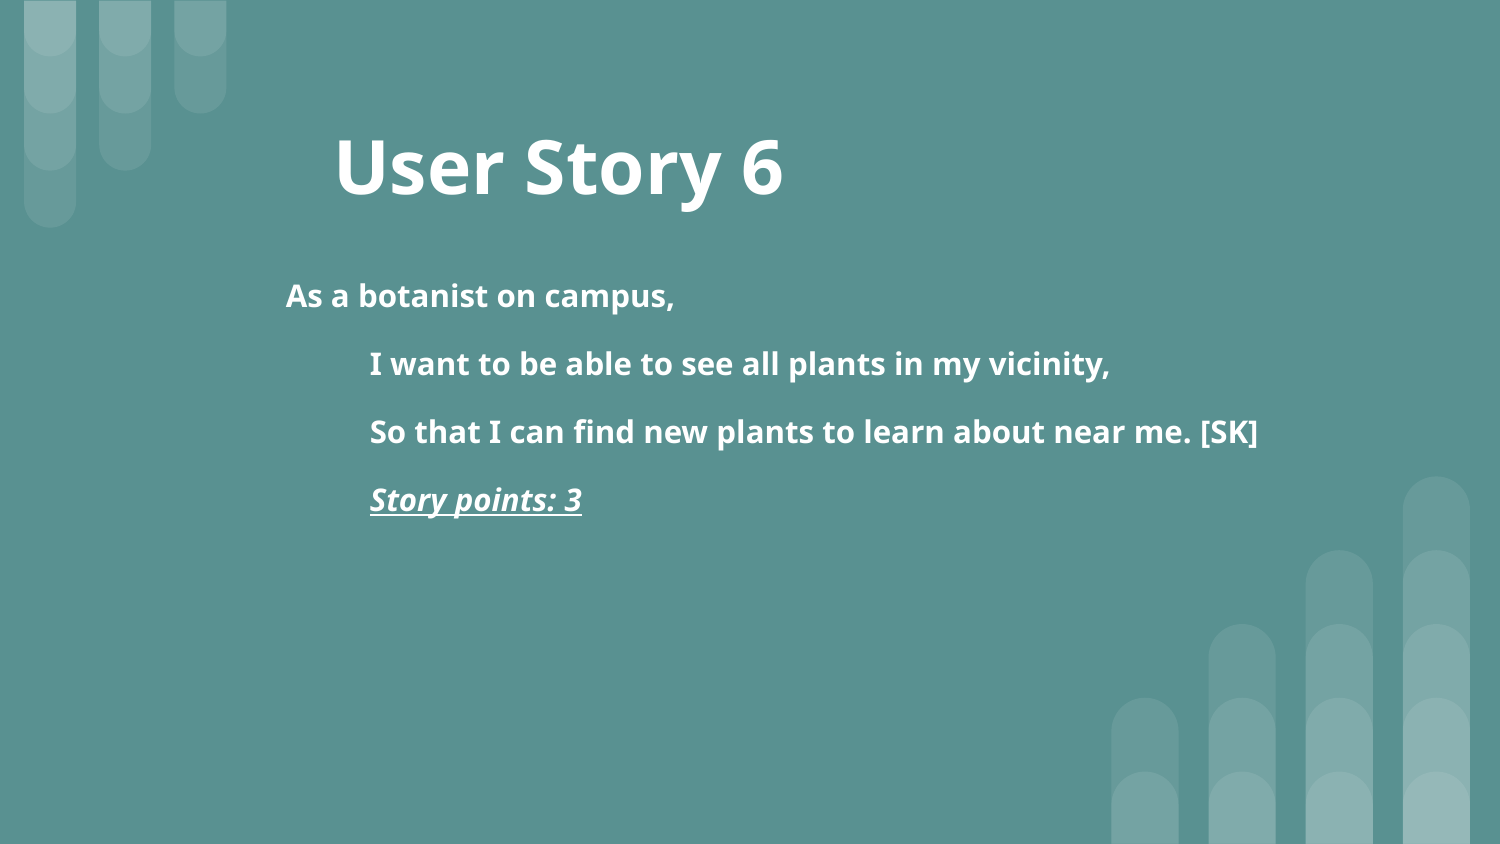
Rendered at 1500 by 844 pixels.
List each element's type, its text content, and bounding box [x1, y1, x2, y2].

list As a botanist on campus, I want to be able to see all plants in my vicinity, So that I can find new plants to learn about near me. [SK] Story points: 3 [129, 255, 1284, 673]
title User Story 6 [318, 10, 830, 255]
